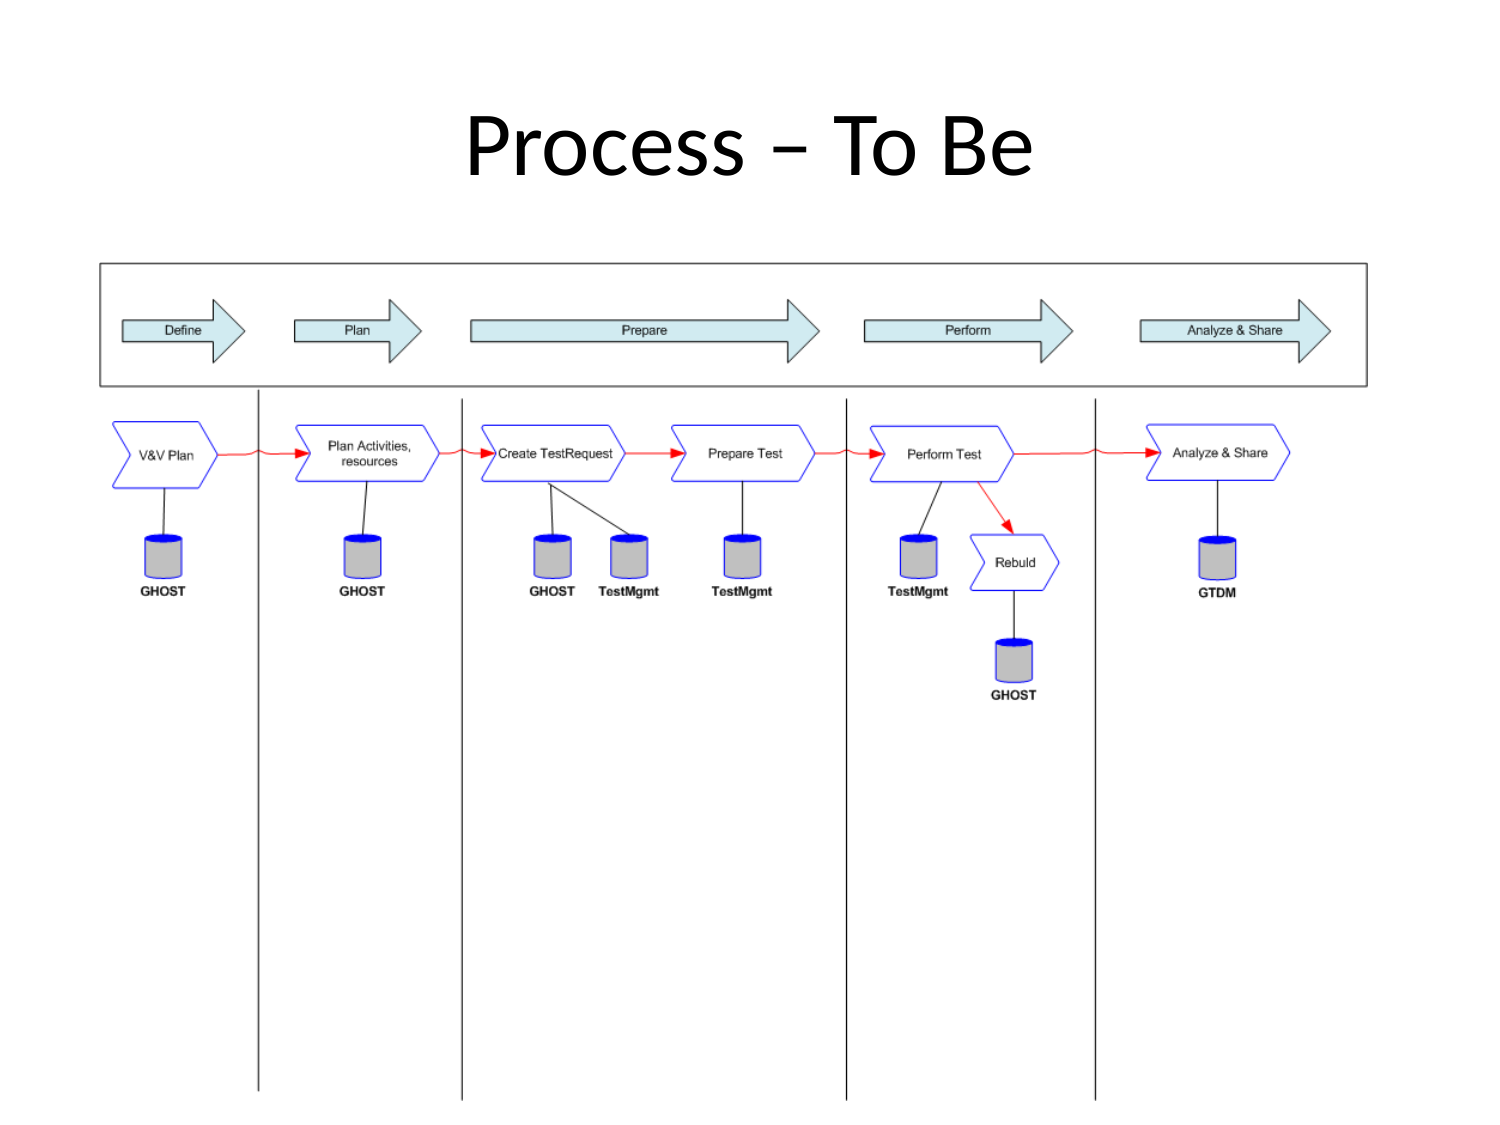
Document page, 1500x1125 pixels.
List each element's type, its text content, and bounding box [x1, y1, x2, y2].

title Process – To Be [75, 45, 1425, 233]
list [99, 262, 1368, 1101]
